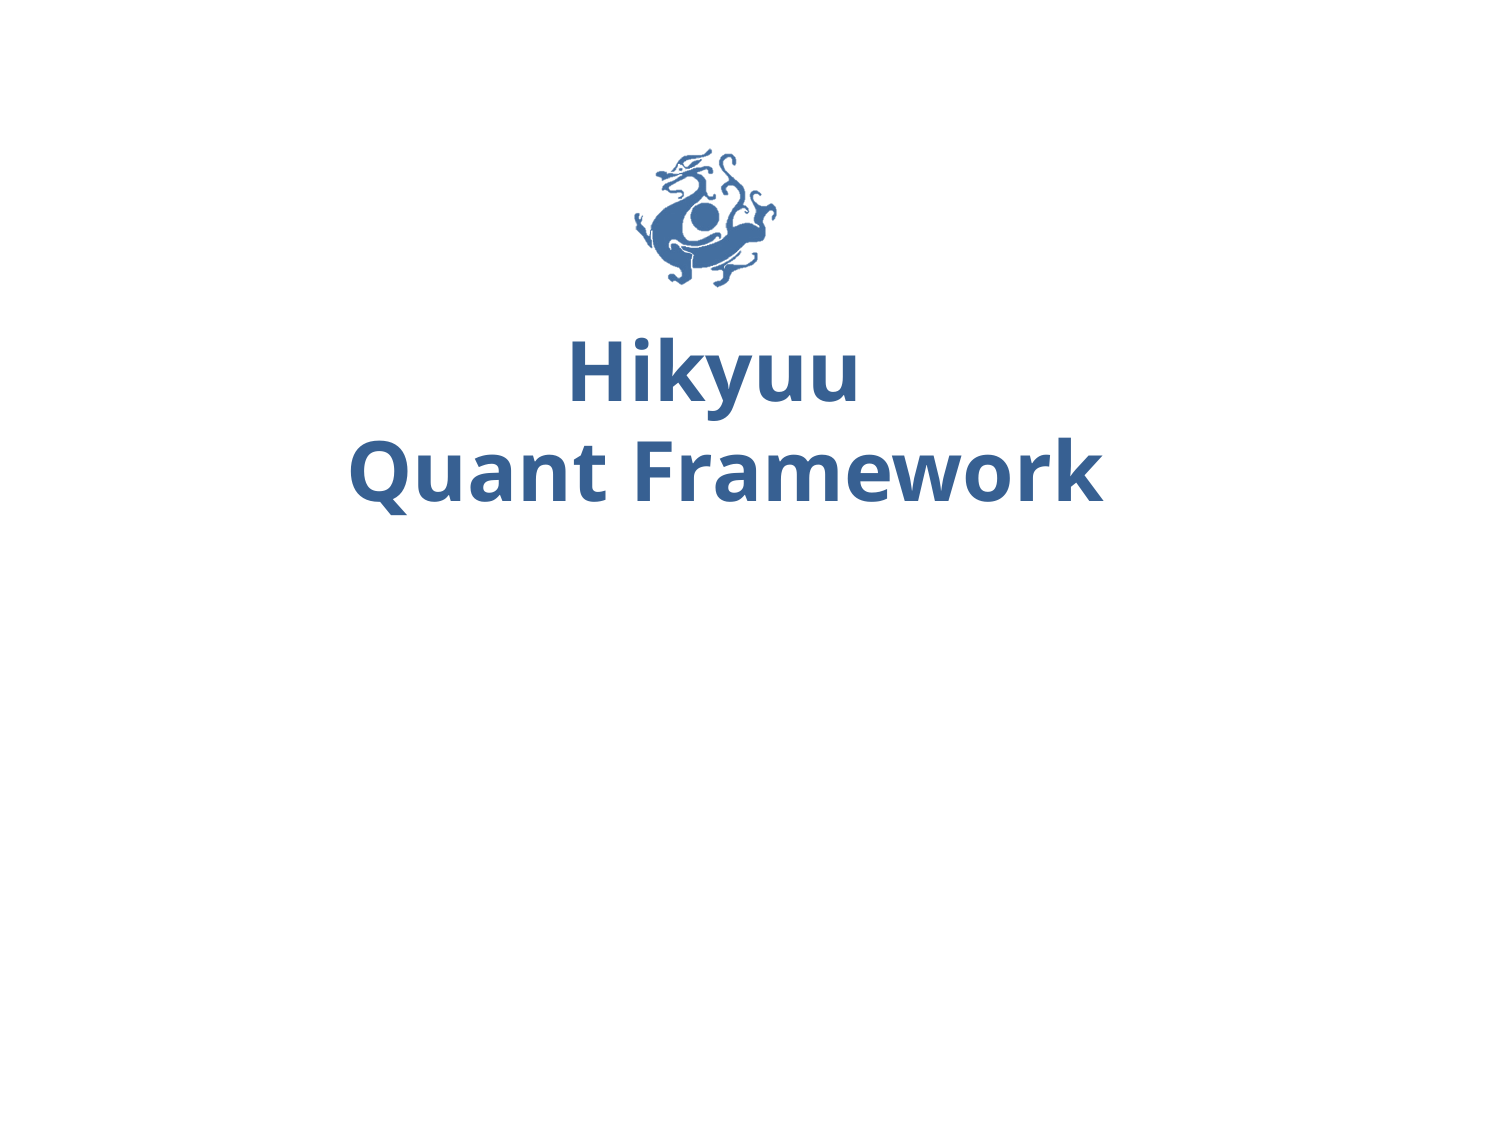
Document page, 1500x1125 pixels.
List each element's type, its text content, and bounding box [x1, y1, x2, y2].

picture [619, 148, 787, 288]
text_box Hikyuu Quant Framework [331, 310, 1119, 526]
